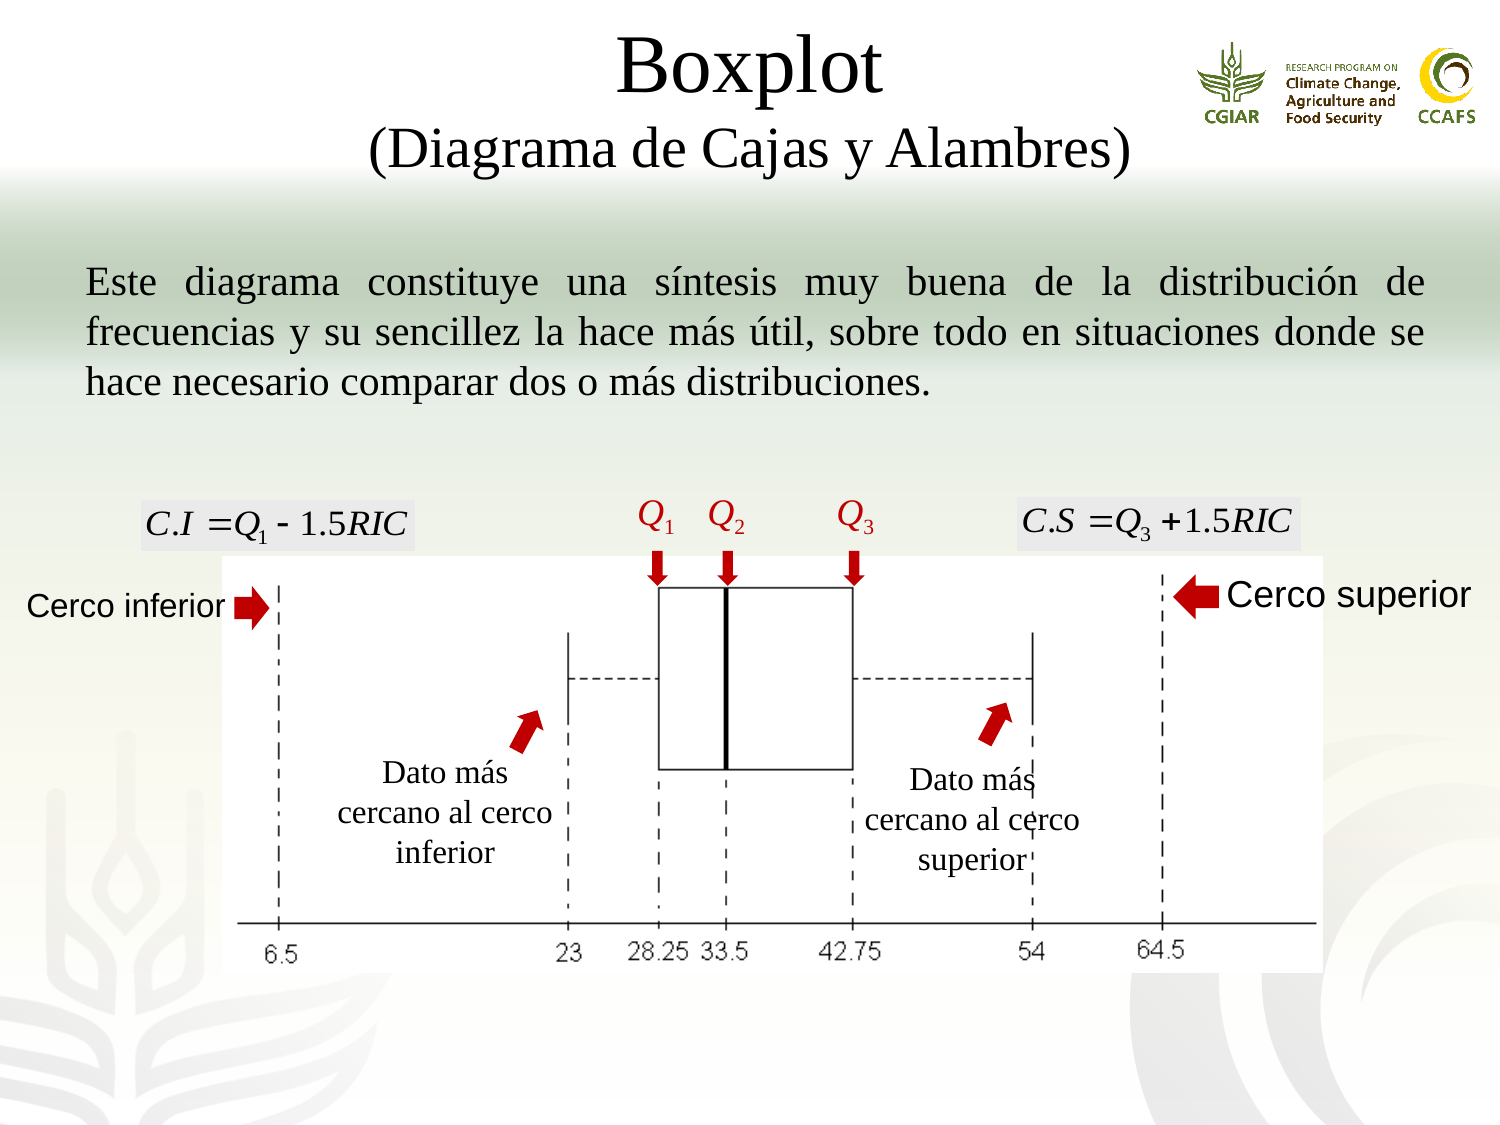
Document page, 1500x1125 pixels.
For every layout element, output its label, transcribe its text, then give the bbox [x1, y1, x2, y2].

text_box Boxplot (Diagrama de Cajas y Alambres) [0, 0, 1500, 188]
text_box [651, 549, 664, 556]
text_box Q3 [821, 480, 890, 547]
text_box Cerco superior [1323, 562, 1487, 623]
text_box Este diagrama constituye una síntesis muy buena de la distribución de frecuencias y su sencillez la hace más útil, sobre todo en situaciones donde se hace necesario comparar dos o más distribuciones. [70, 246, 1442, 446]
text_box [140, 500, 416, 551]
text_box Q1 [622, 480, 691, 547]
text_box [847, 549, 861, 556]
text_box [1016, 497, 1301, 551]
text_box Q2 [692, 480, 761, 547]
text_box [721, 549, 735, 556]
picture [222, 556, 1323, 973]
text_box Cerco inferior [11, 577, 222, 632]
